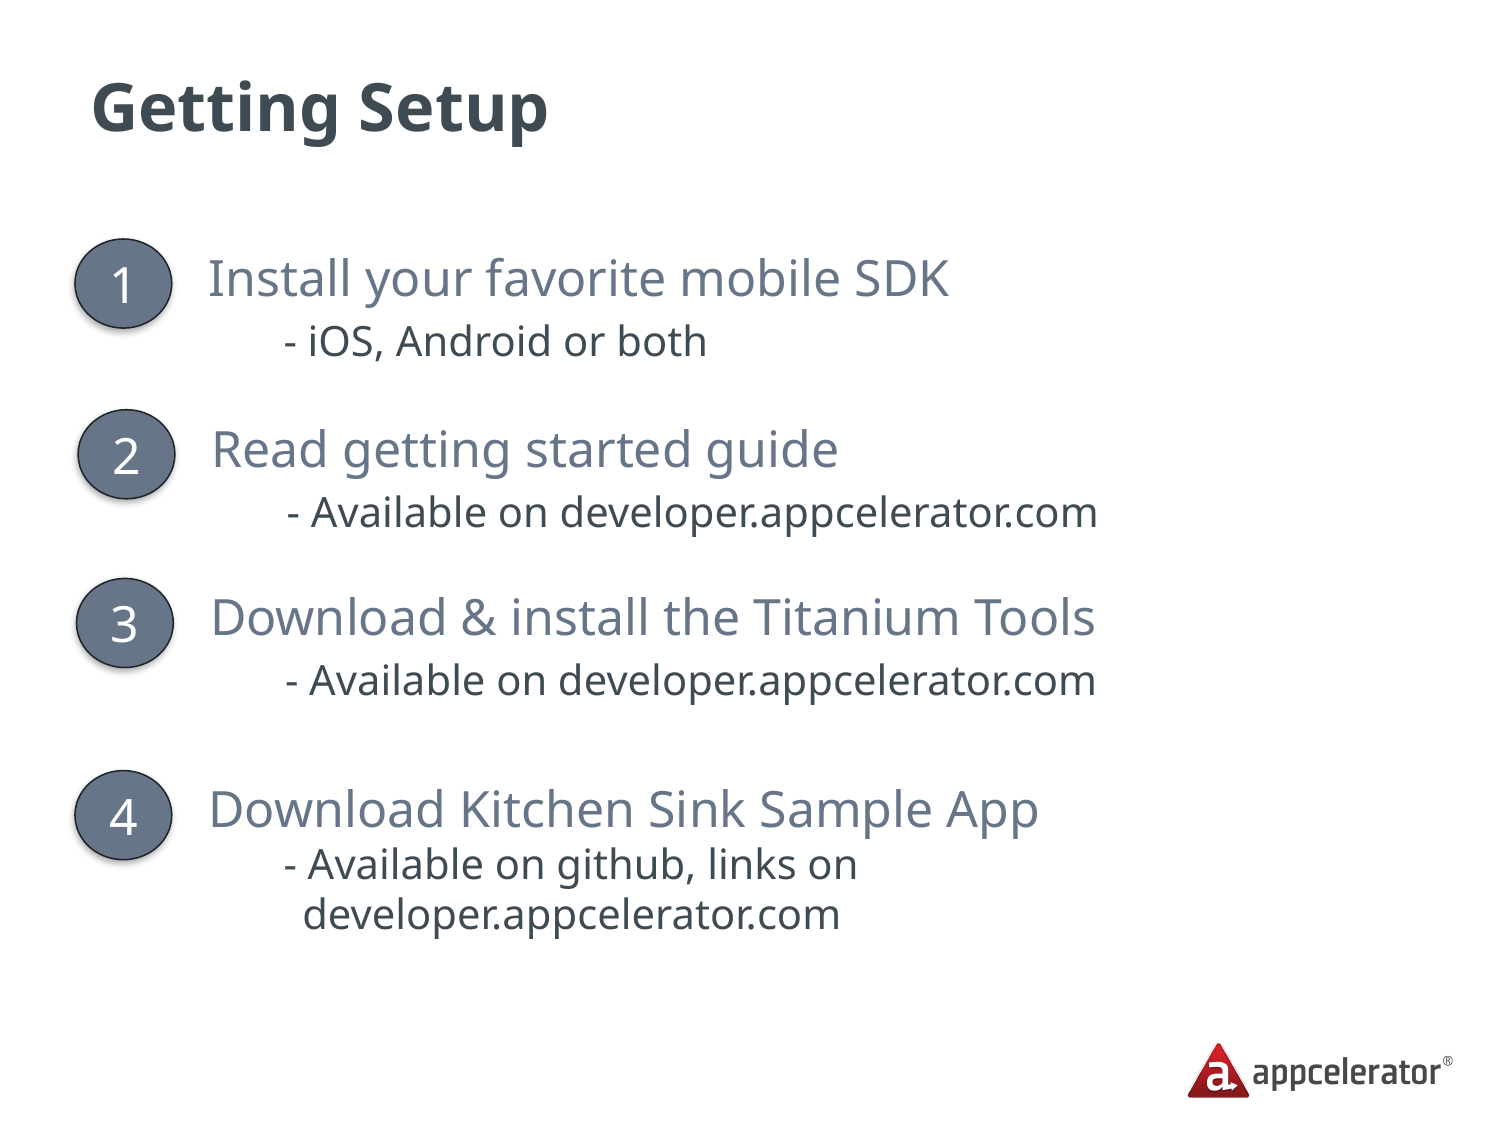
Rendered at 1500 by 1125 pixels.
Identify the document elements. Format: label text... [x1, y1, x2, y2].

title Getting Setup [74, 10, 1426, 199]
text_box 1 [74, 238, 173, 329]
text_box 3 [75, 577, 175, 669]
text_box 2 [77, 408, 176, 500]
text_box Install your favorite mobile SDK - iOS, Android or both [193, 238, 1161, 374]
text_box Download Kitchen Sink Sample App - Available on github, links on developer.appcelerator.com [193, 770, 1161, 946]
text_box 4 [74, 769, 173, 861]
text_box Read getting started guide - Available on developer.appcelerator.com [196, 409, 1164, 545]
picture [1177, 1010, 1467, 1125]
text_box Download & install the Titanium Tools - Available on developer.appcelerator.com [195, 578, 1163, 714]
